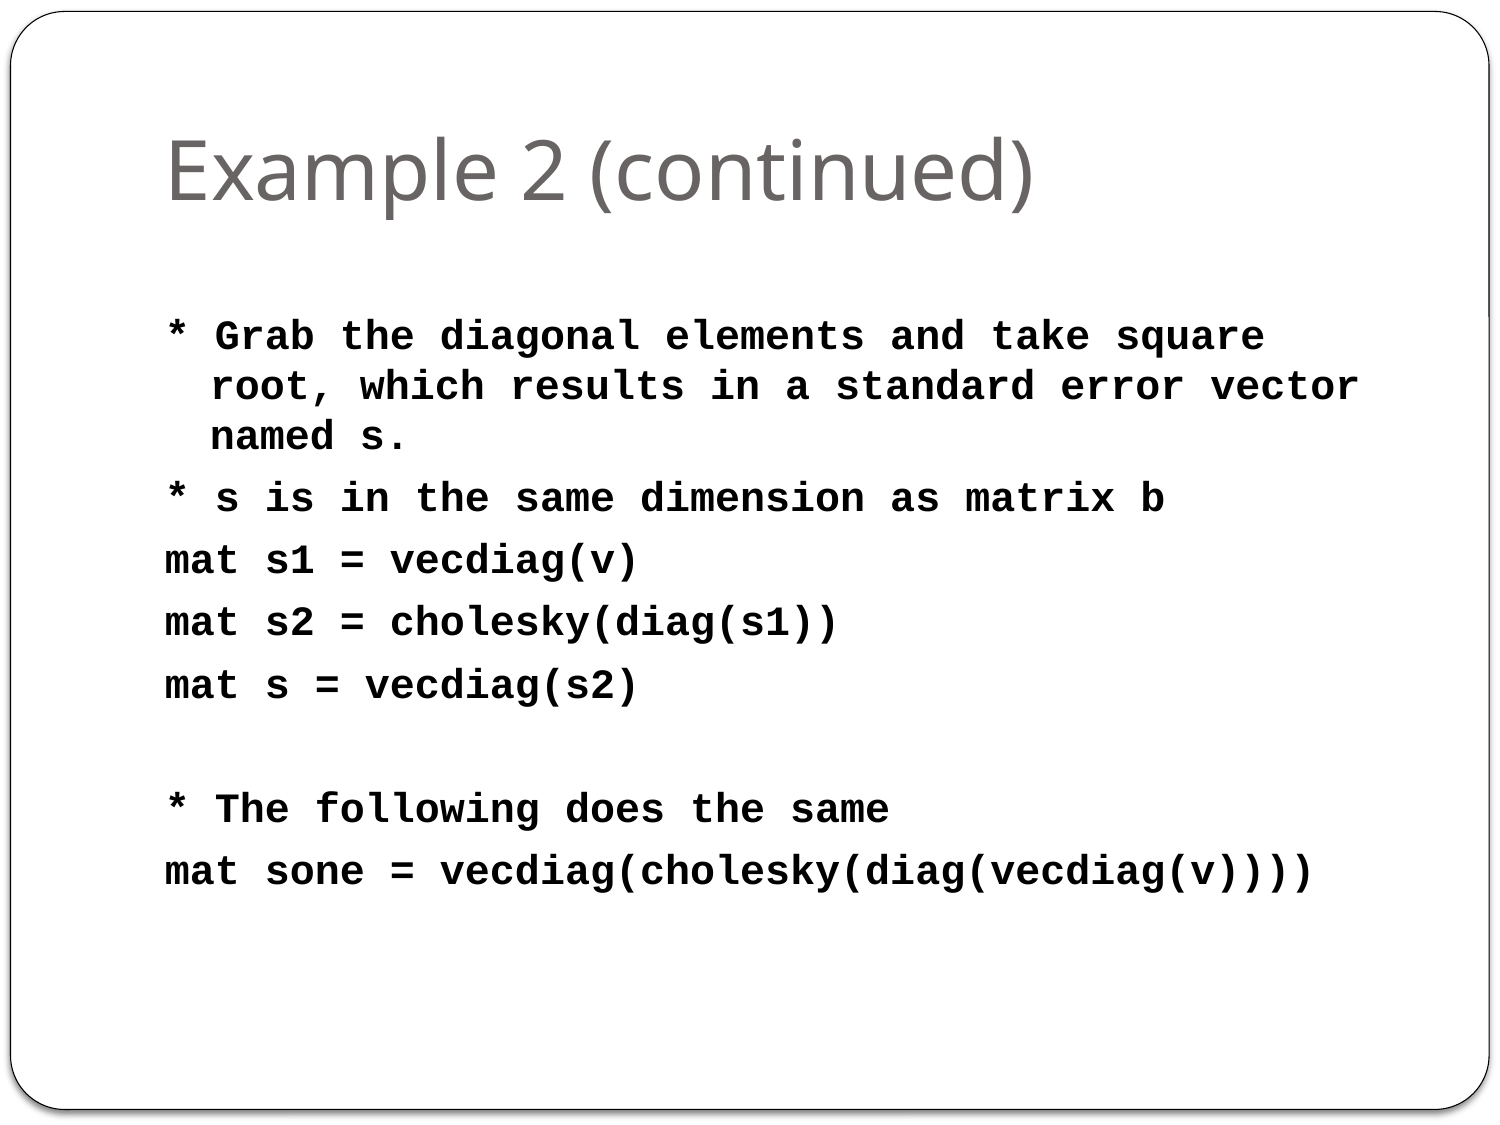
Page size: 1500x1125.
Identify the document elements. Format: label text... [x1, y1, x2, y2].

list * Grab the diagonal elements and take square root, which results in a standard error vector named s. * s is in the same dimension as matrix b mat s1 = vecdiag(v) mat s2 = cholesky(diag(s1)) mat s = vecdiag(s2) * The following does the same mat sone = vecdiag(cholesky(diag(vecdiag(v)))) [150, 299, 1425, 1125]
title Example 2 (continued) [150, 45, 1425, 233]
